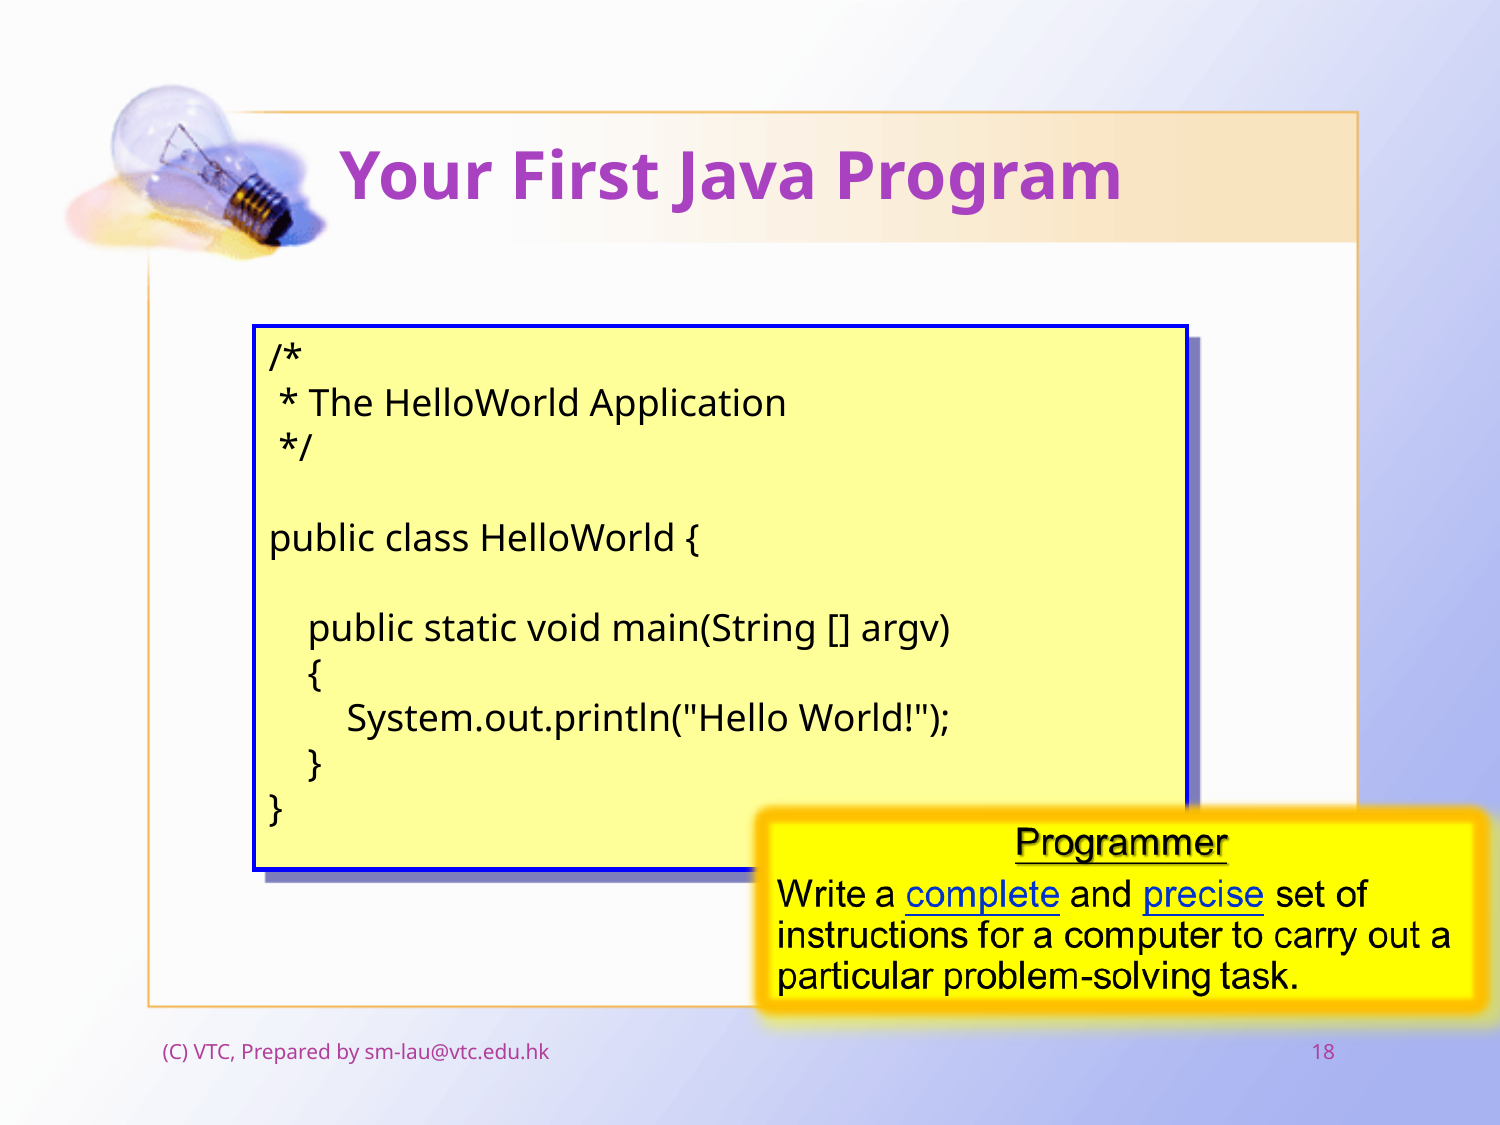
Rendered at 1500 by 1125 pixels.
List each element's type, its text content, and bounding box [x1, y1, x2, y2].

text_box /* * The HelloWorld Application */ public class HelloWorld { public static void main(String [] argv) { System.out.println("Hello World!"); } } [253, 326, 1187, 870]
footer (C) VTC, Prepared by sm-lau@vtc.edu.hk [147, 1024, 680, 1076]
picture [0, 0, 1500, 1125]
title Your First Java Program [324, 134, 1276, 223]
slide_number 18 [1237, 1067, 1351, 1076]
